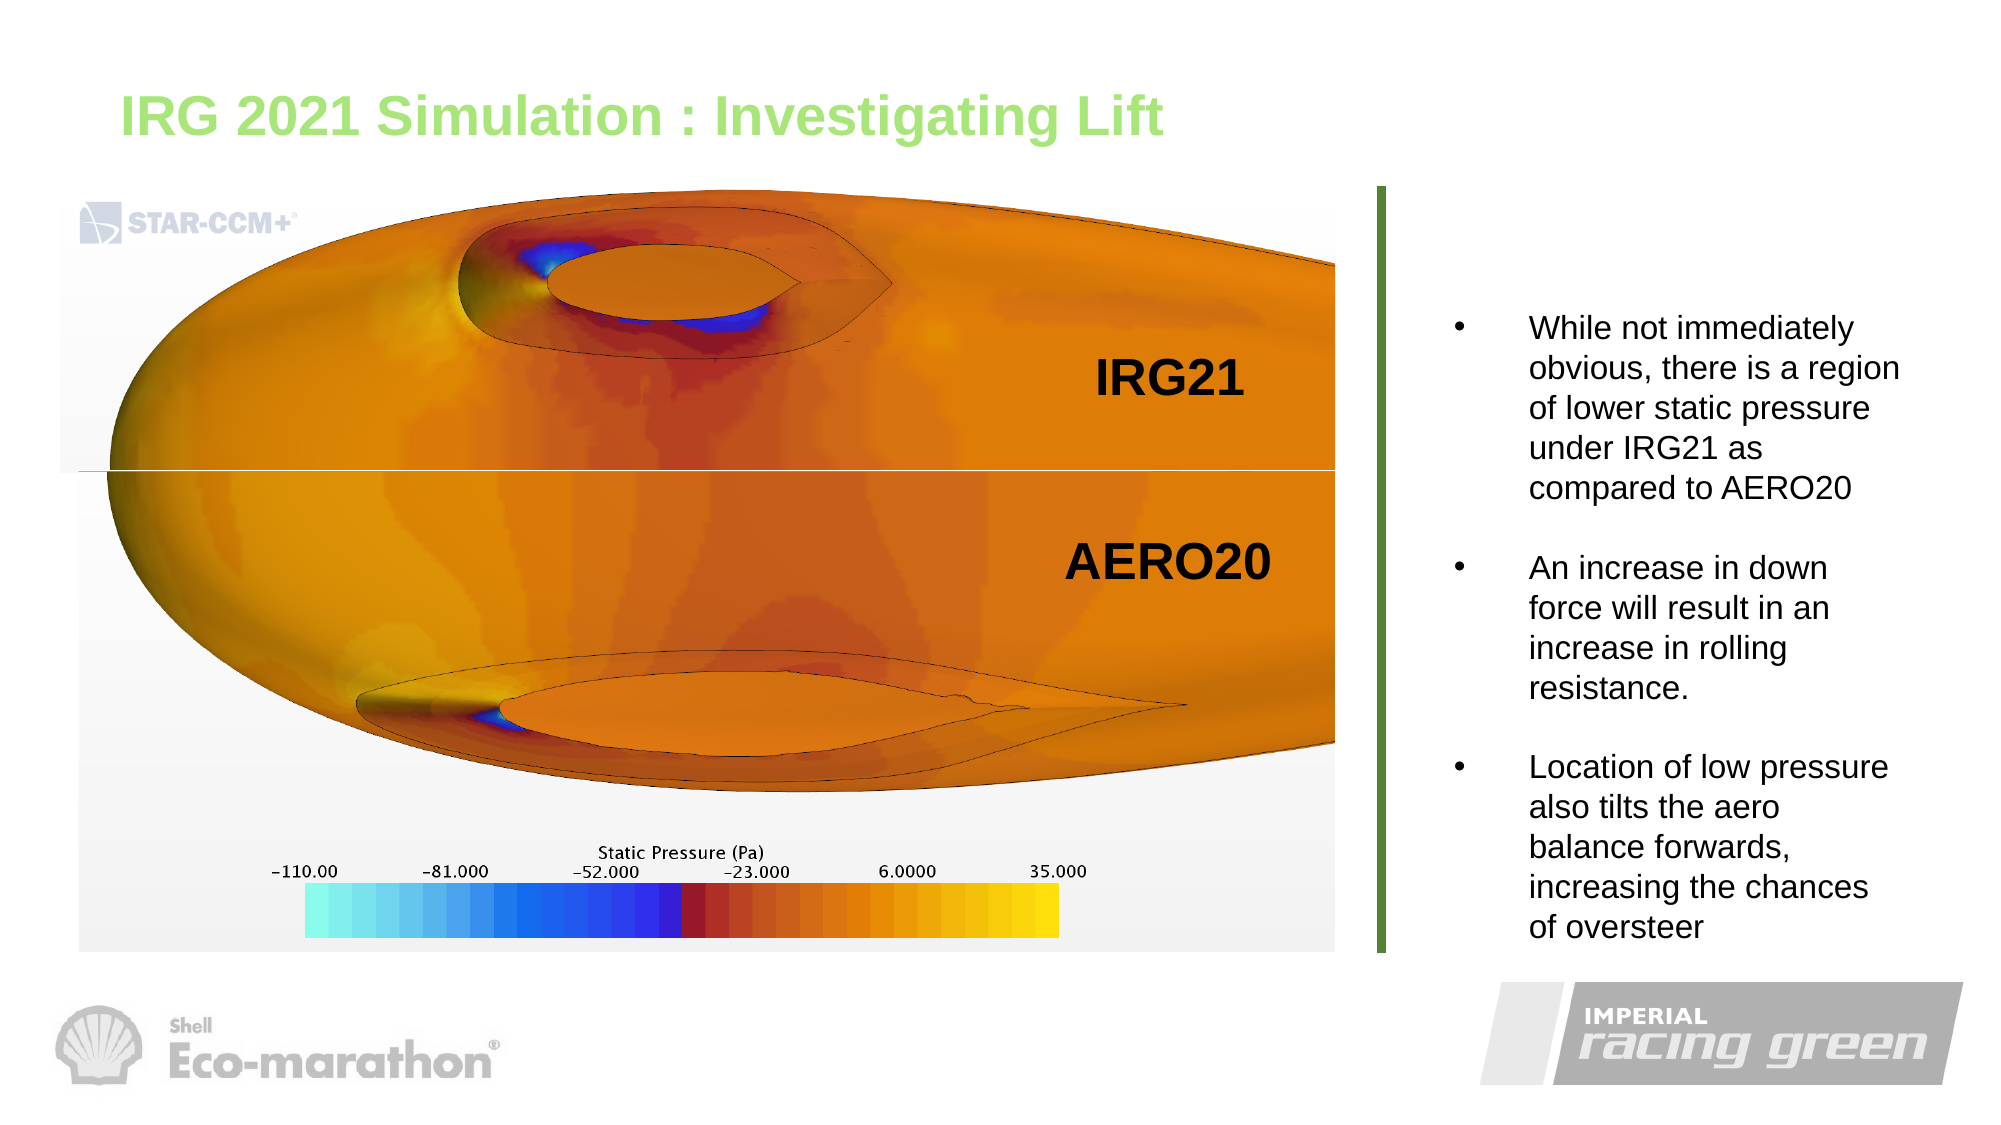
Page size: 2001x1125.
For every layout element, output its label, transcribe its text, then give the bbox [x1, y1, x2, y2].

text_box While not immediately obvious, there is a region of lower static pressure under IRG21 as compared to AERO20 An increase in down force will result in an increase in rolling resistance. Location of low pressure also tilts the aero balance forwards, increasing the chances of oversteer [1438, 259, 1922, 993]
picture [36, 973, 520, 1115]
picture [60, 186, 1336, 952]
picture [1480, 982, 1964, 1085]
text_box IRG 2021 Simulation : Investigating Lift [105, 71, 1647, 154]
